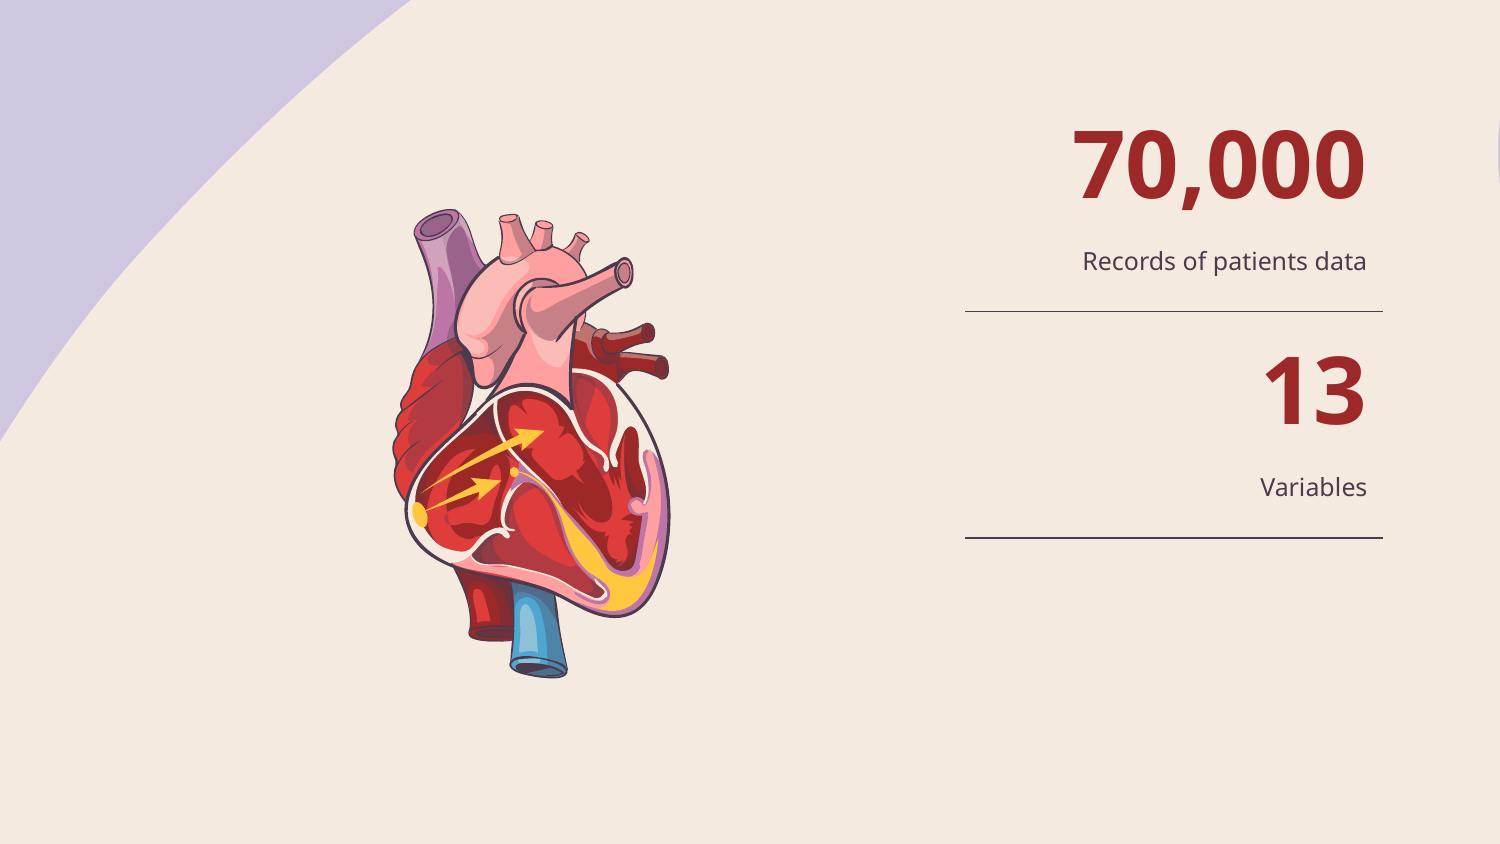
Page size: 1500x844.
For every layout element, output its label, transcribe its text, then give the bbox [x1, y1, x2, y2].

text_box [390, 202, 675, 680]
title 13 [856, 332, 1383, 456]
subtitle Records of patients data [856, 233, 1383, 292]
subtitle Variables [856, 456, 1383, 518]
title 70,000 [856, 106, 1383, 233]
